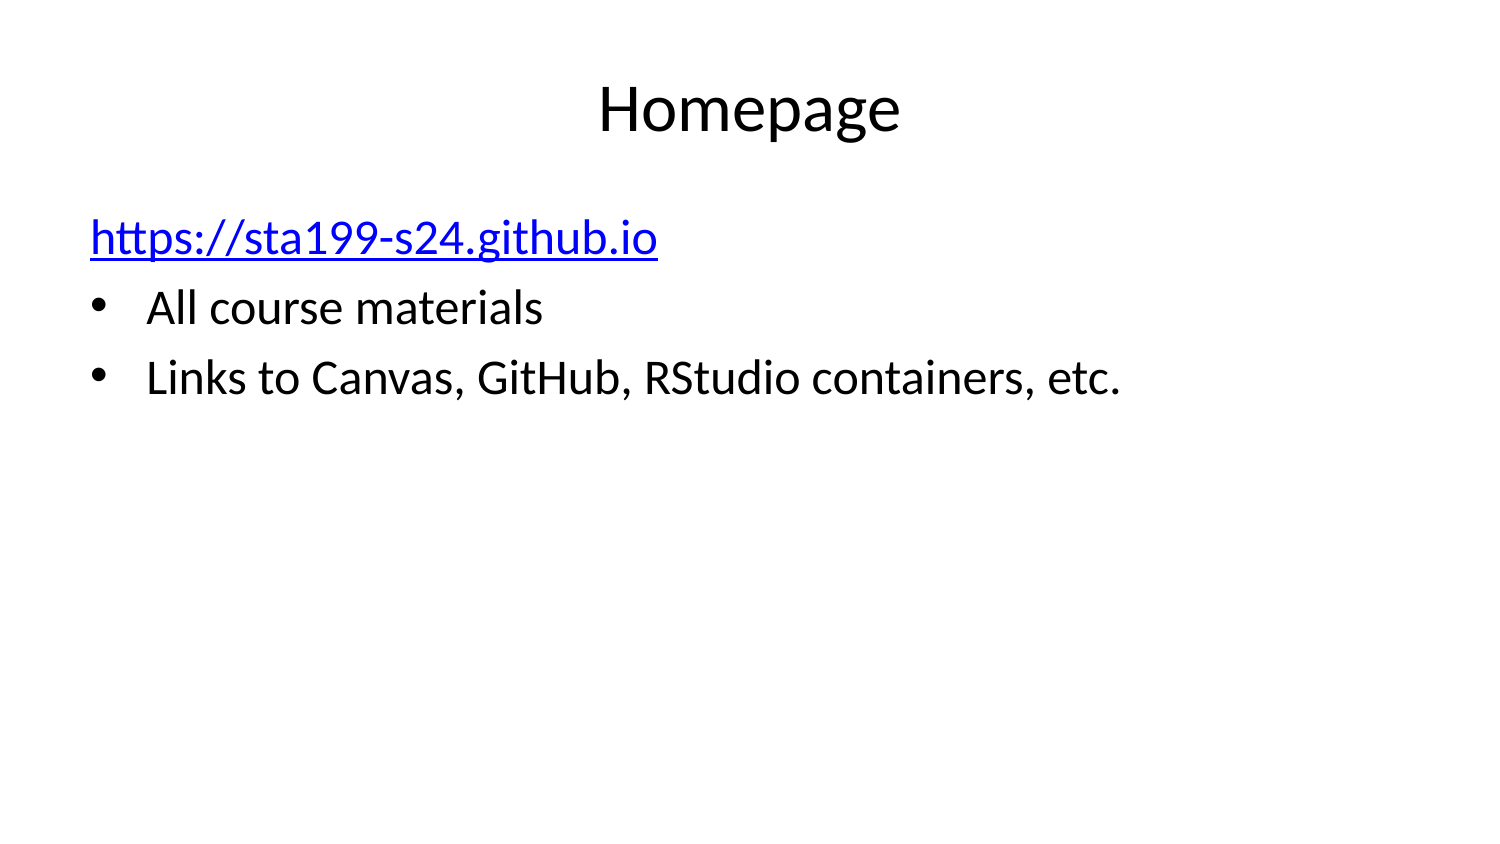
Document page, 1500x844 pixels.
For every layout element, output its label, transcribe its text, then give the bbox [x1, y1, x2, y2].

list https://sta199-s24.github.io All course materials Links to Canvas, GitHub, RStudio containers, etc. [75, 196, 1425, 754]
title Homepage [75, 33, 1425, 175]
